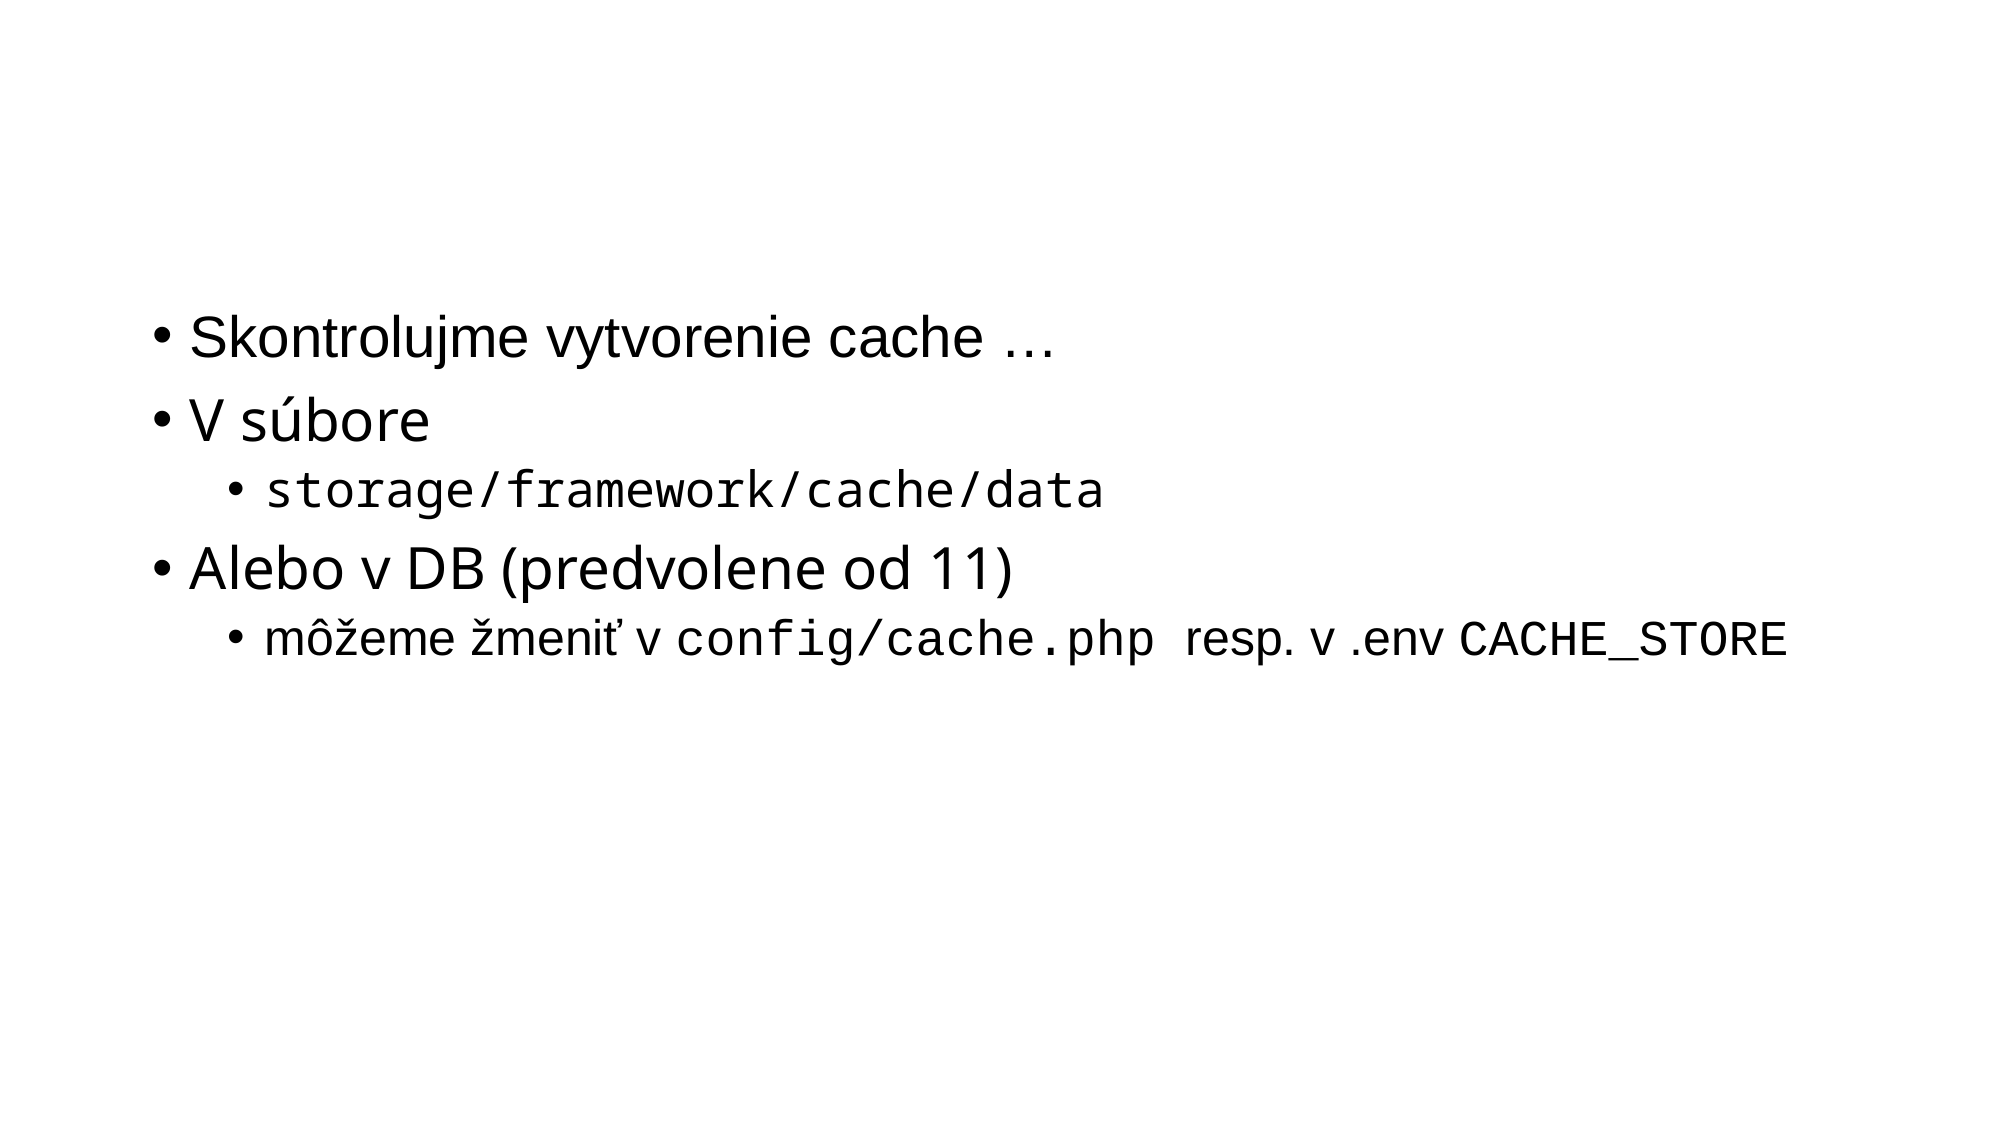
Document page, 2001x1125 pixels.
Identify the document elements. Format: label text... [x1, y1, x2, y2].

list Skontrolujme vytvorenie cache … V súbore storage/framework/cache/data Alebo v DB (predvolene od 11) môžeme žmeniť v config/cache.php resp. v .env CACHE_STORE [137, 299, 1863, 1014]
